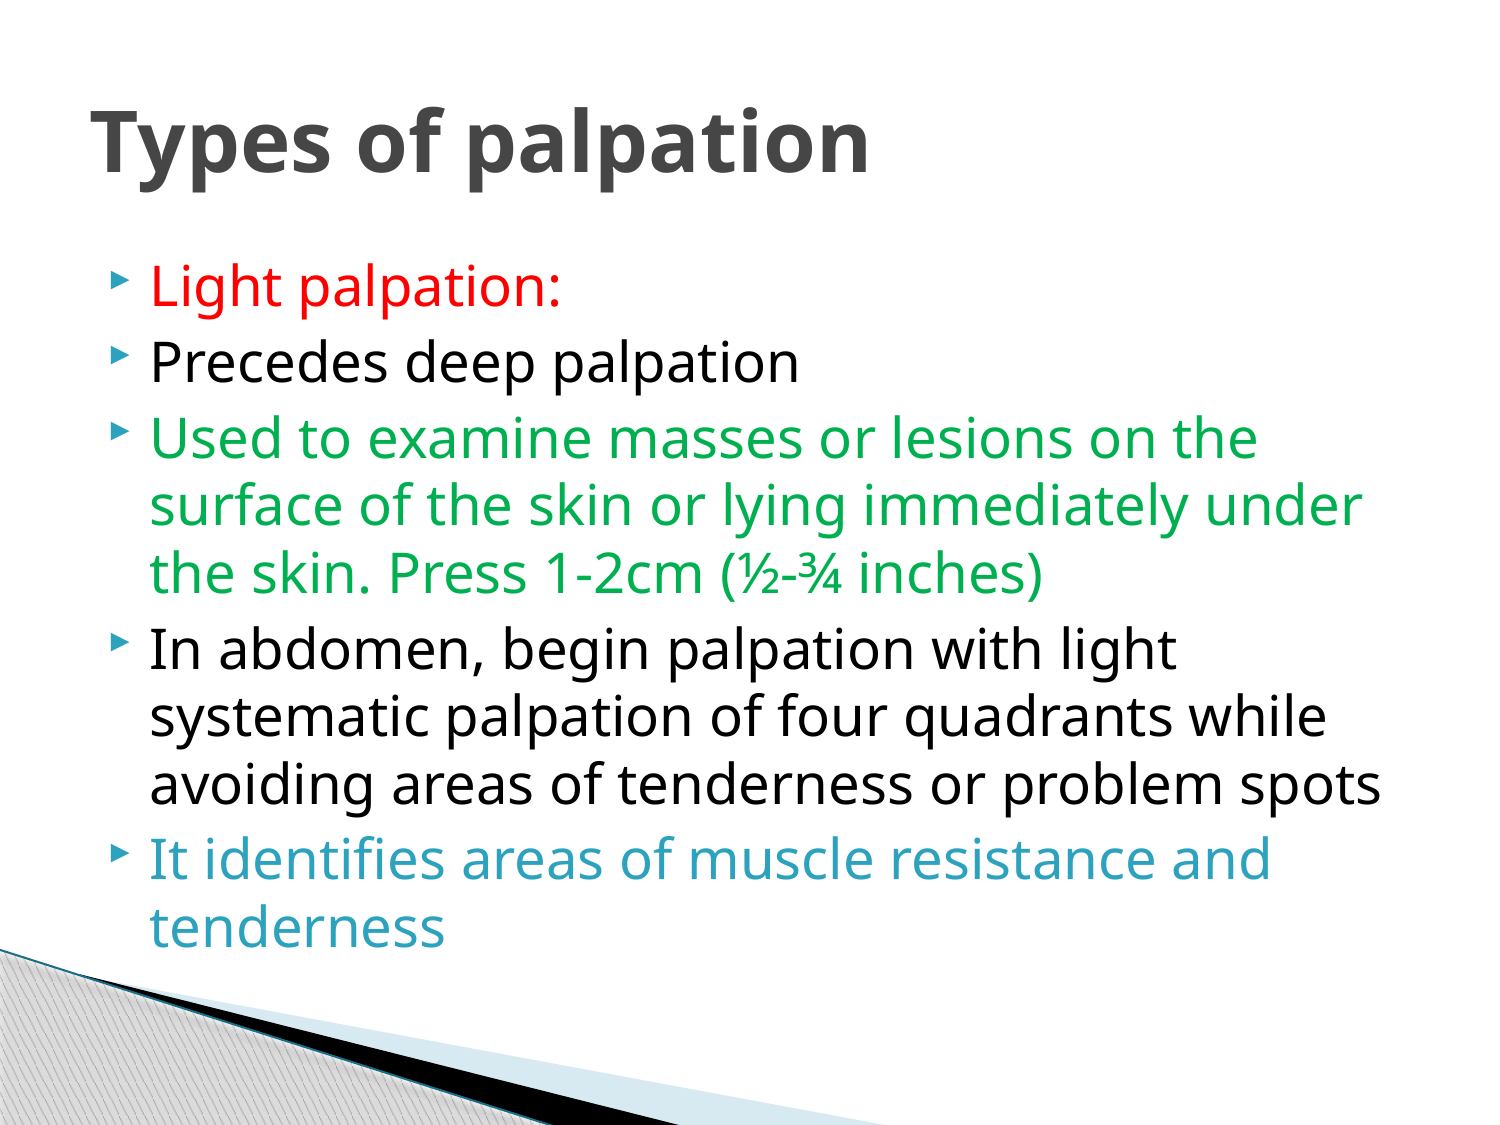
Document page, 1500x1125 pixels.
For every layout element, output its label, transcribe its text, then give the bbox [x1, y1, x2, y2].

title Types of palpation [75, 45, 1425, 233]
list Light palpation: Precedes deep palpation Used to examine masses or lesions on the surface of the skin or lying immediately under the skin. Press 1-2cm (½-¾ inches) In abdomen, begin palpation with light systematic palpation of four quadrants while avoiding areas of tenderness or problem spots It identifies areas of muscle resistance and tenderness [75, 243, 1425, 986]
